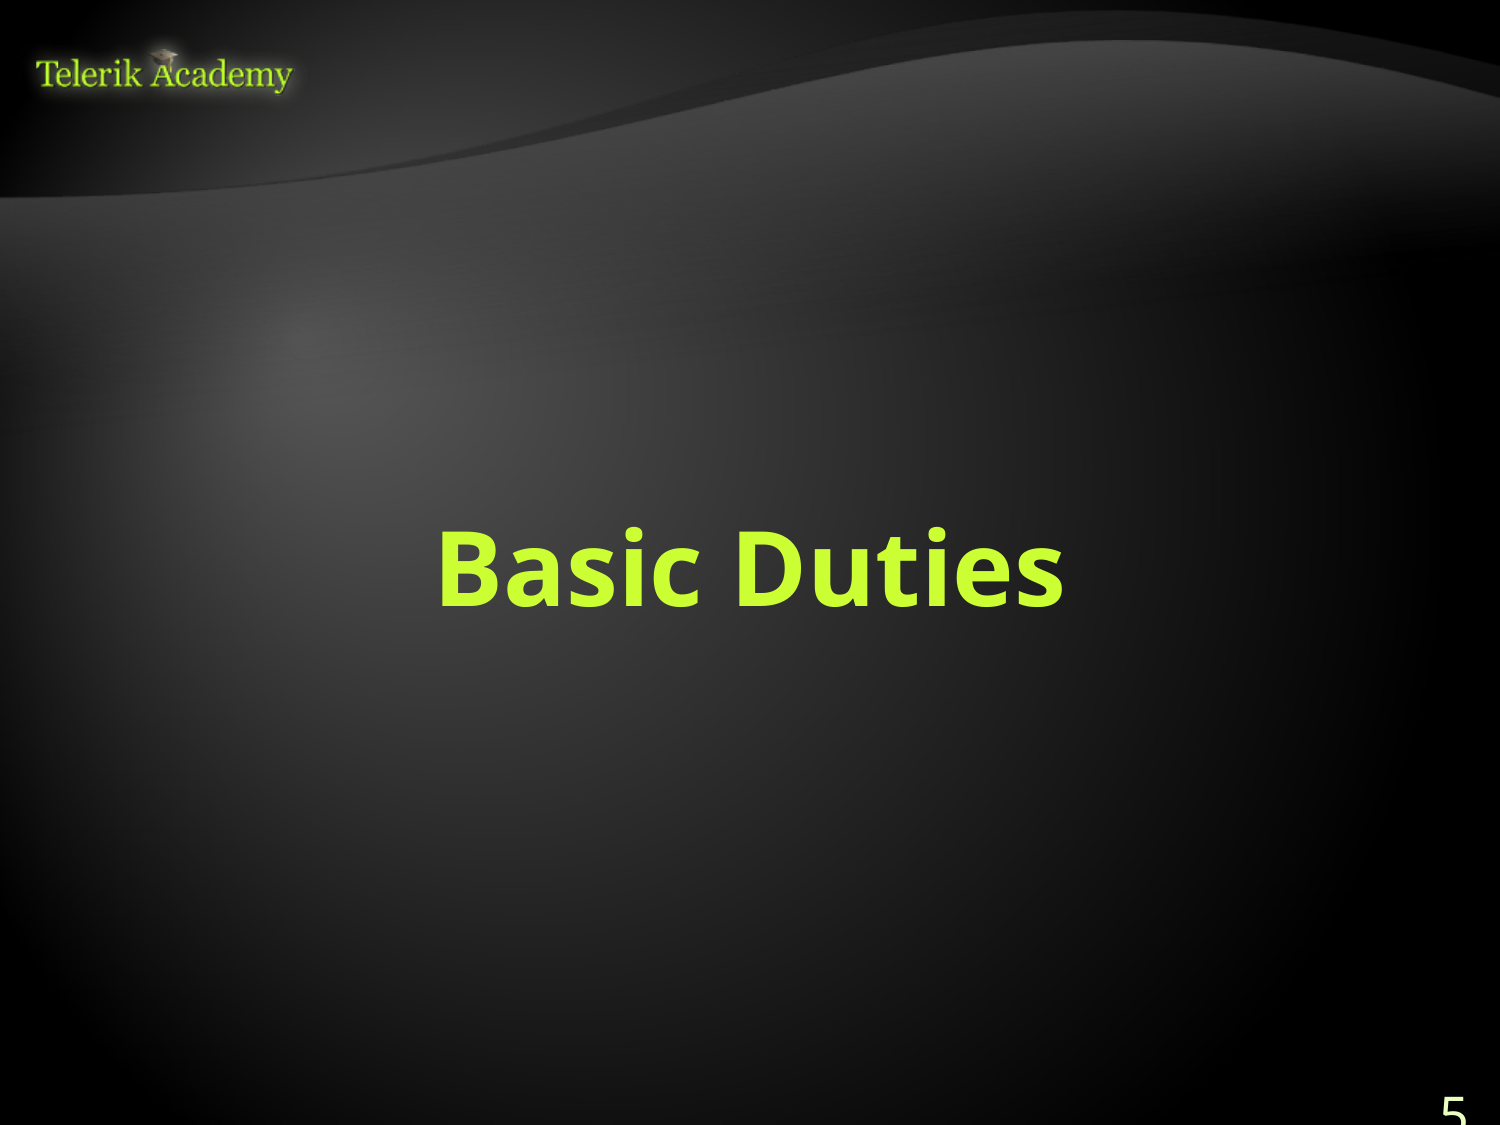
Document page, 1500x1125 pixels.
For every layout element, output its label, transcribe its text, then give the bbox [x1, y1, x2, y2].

slide_number 5 [1425, 1074, 1500, 1113]
picture [0, 0, 1500, 1125]
title Basic Duties [99, 512, 1400, 625]
